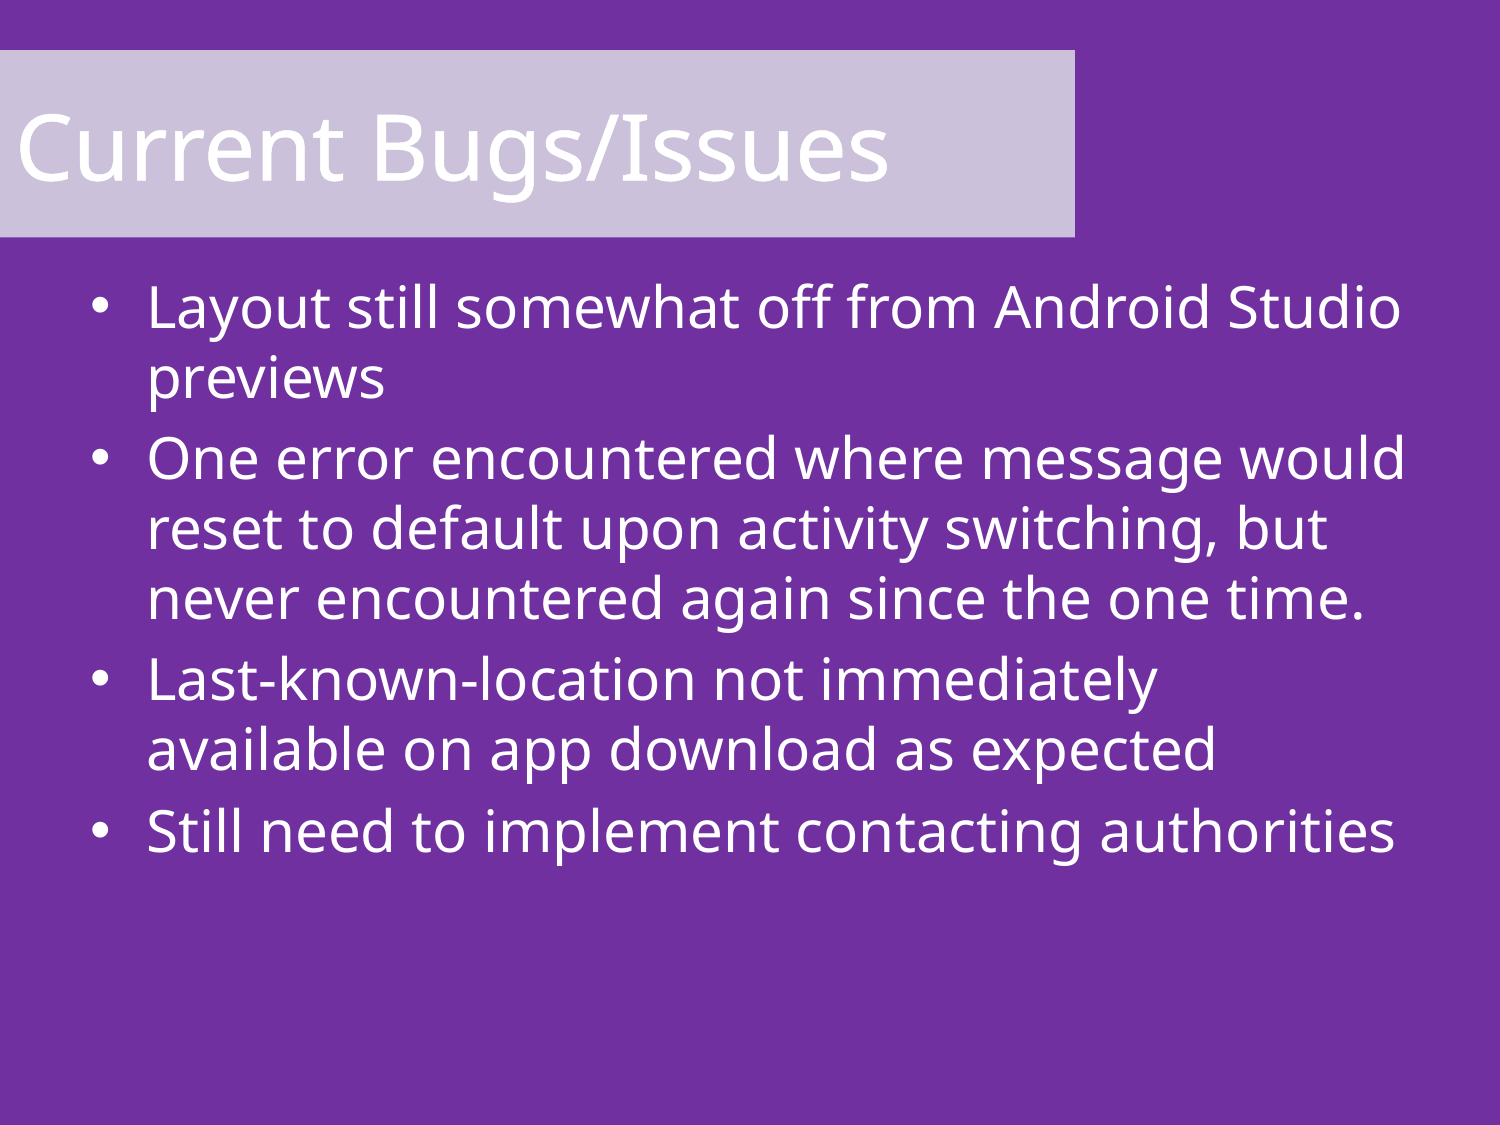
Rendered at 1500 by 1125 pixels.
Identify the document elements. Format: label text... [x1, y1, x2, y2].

title Current Bugs/Issues [0, 50, 1075, 238]
list Layout still somewhat off from Android Studio previews One error encountered where message would reset to default upon activity switching, but never encountered again since the one time. Last-known-location not immediately available on app download as expected Still need to implement contacting authorities [75, 262, 1425, 1005]
